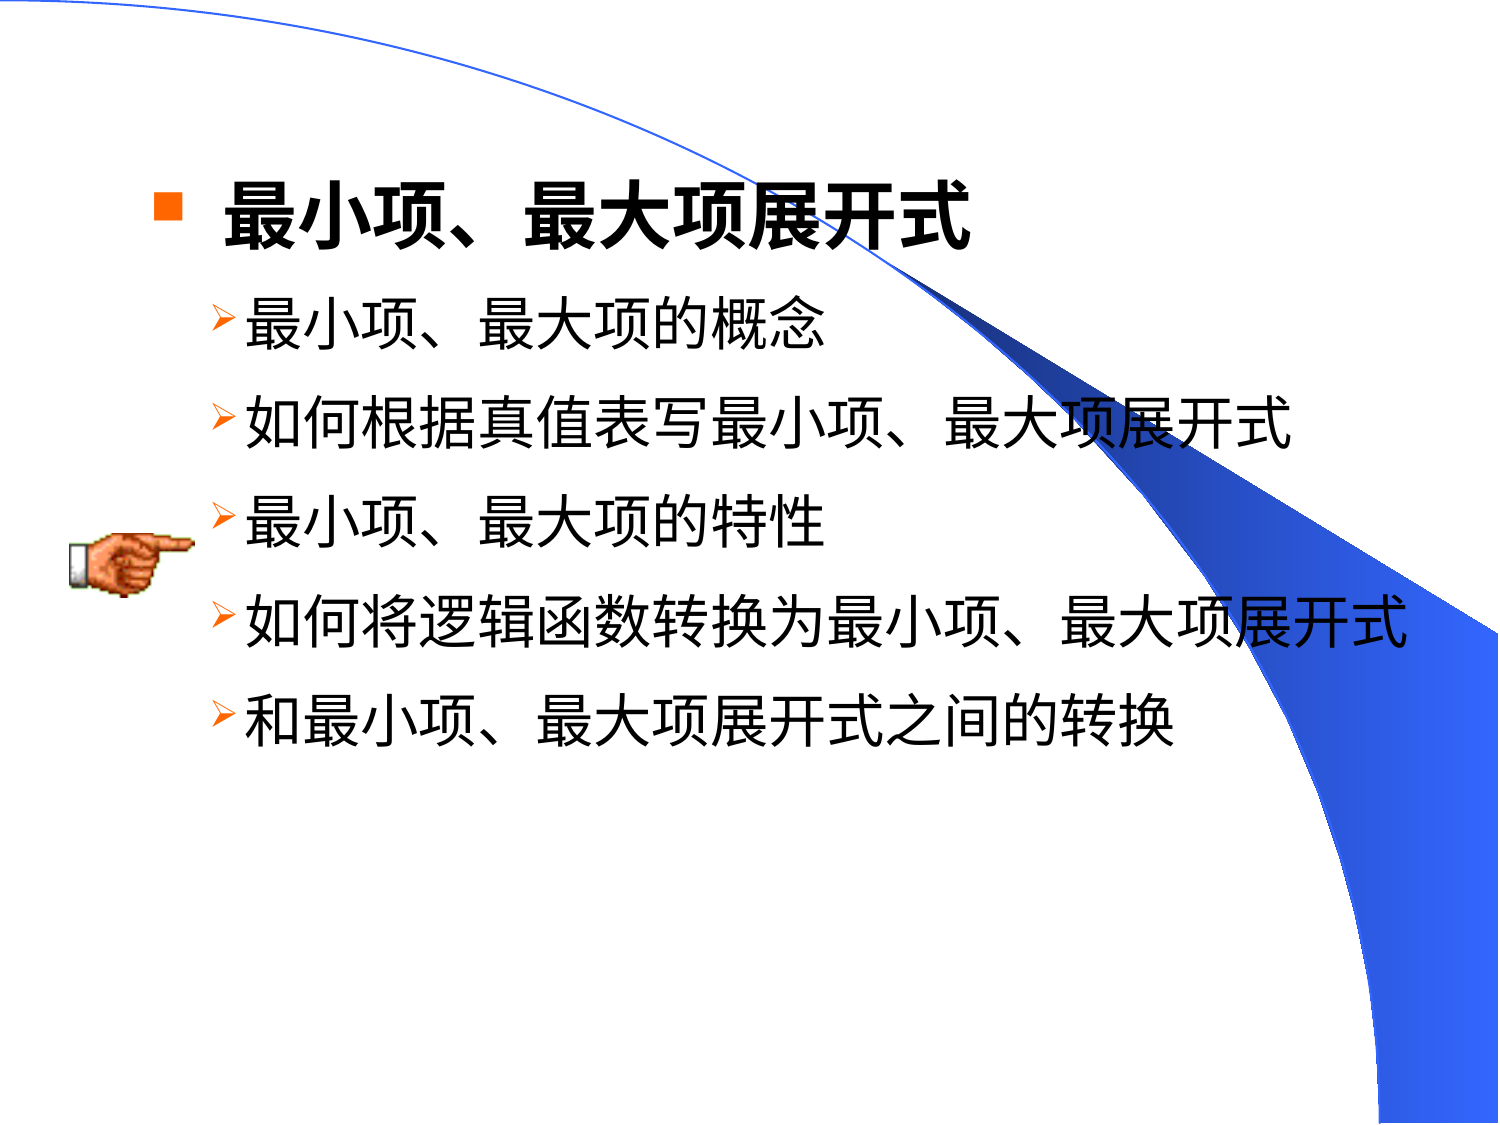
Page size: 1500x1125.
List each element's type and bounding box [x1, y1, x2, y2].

text_box [69, 532, 196, 599]
